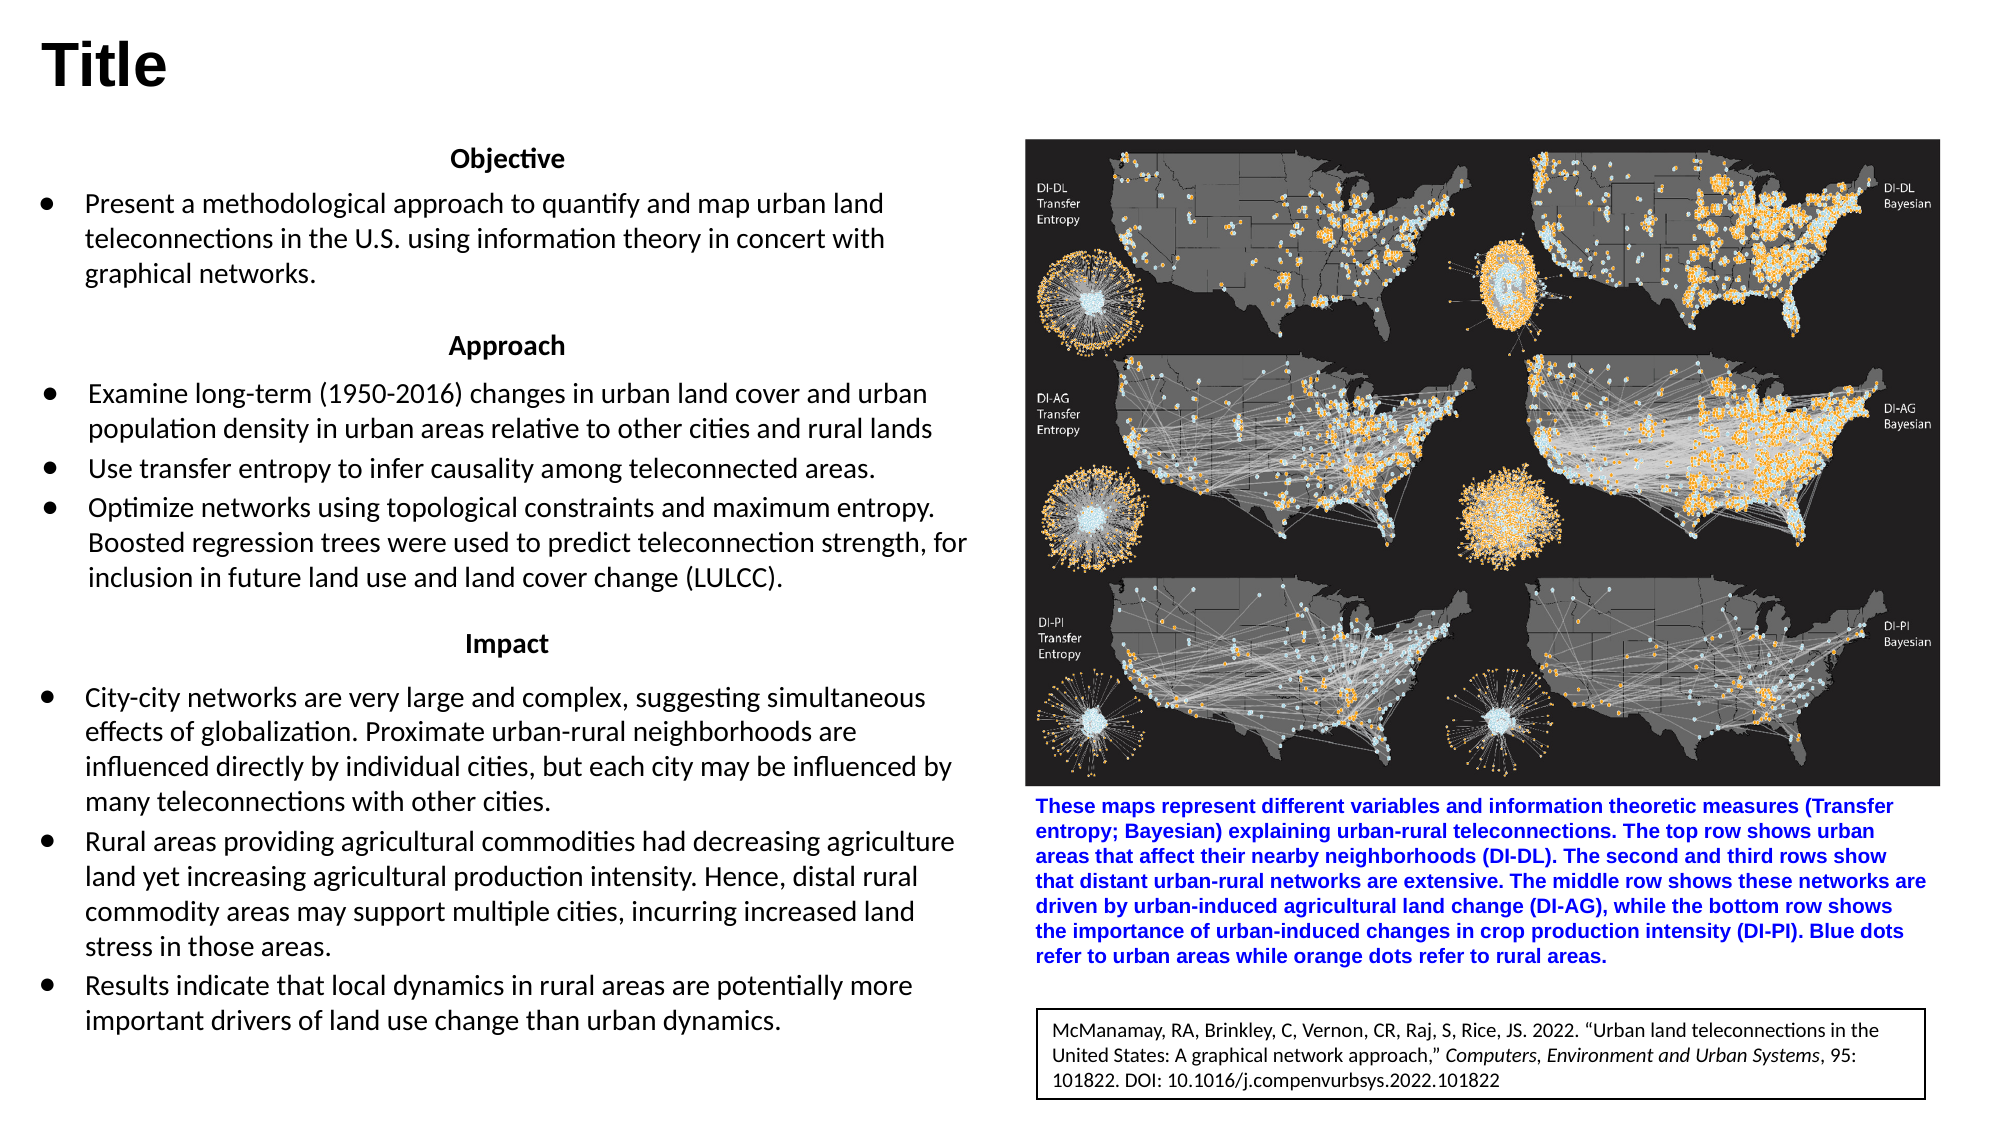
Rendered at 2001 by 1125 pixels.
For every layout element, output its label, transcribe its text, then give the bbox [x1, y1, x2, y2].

picture [1023, 137, 1942, 788]
text_box Approach [28, 318, 986, 380]
text_box Examine long-term (1950-2016) changes in urban land cover and urban population density in urban areas relative to other cities and rural lands Use transfer entropy to infer causality among teleconnected areas. Optimize networks using topological constraints and maximum entropy. Boosted regression trees were used to predict teleconnection strength, for inclusion in future land use and land cover change (LULCC). [26, 367, 984, 670]
text_box Objective [29, 131, 987, 193]
text_box City-city networks are very large and complex, suggesting simultaneous effects of globalization. Proximate urban-rural neighborhoods are influenced directly by individual cities, but each city may be influenced by many teleconnections with other cities. Rural areas providing agricultural commodities had decreasing agriculture land yet increasing agricultural production intensity. Hence, distal rural commodity areas may support multiple cities, incurring increased land stress in those areas. Results indicate that local dynamics in rural areas are potentially more important drivers of land use change than urban dynamics. [23, 670, 981, 1075]
text_box Impact [28, 616, 986, 678]
text_box Present a methodological approach to quantify and map urban land teleconnections in the U.S. using information theory in concert with graphical networks. [23, 177, 981, 388]
text_box These maps represent different variables and information theoretic measures (Transfer entropy; Bayesian) explaining urban-rural teleconnections. The top row shows urban areas that affect their nearby neighborhoods (DI-DL). The second and third rows show that distant urban-rural networks are extensive. The middle row shows these networks are driven by urban-induced agricultural land change (DI-AG), while the bottom row shows the importance of urban-induced changes in crop production intensity (DI-PI). Blue dots refer to urban areas while orange dots refer to rural areas. [1020, 795, 1942, 976]
text_box McManamay, RA, Brinkley, C, Vernon, CR, Raj, S, Rice, JS. 2022. “Urban land teleconnections in the United States: A graphical network approach,” Computers, Environment and Urban Systems, 95: 101822. DOI: 10.1016/j.compenvurbsys.2022.101822 [1037, 1009, 1925, 1099]
text_box Title [26, 16, 2000, 107]
